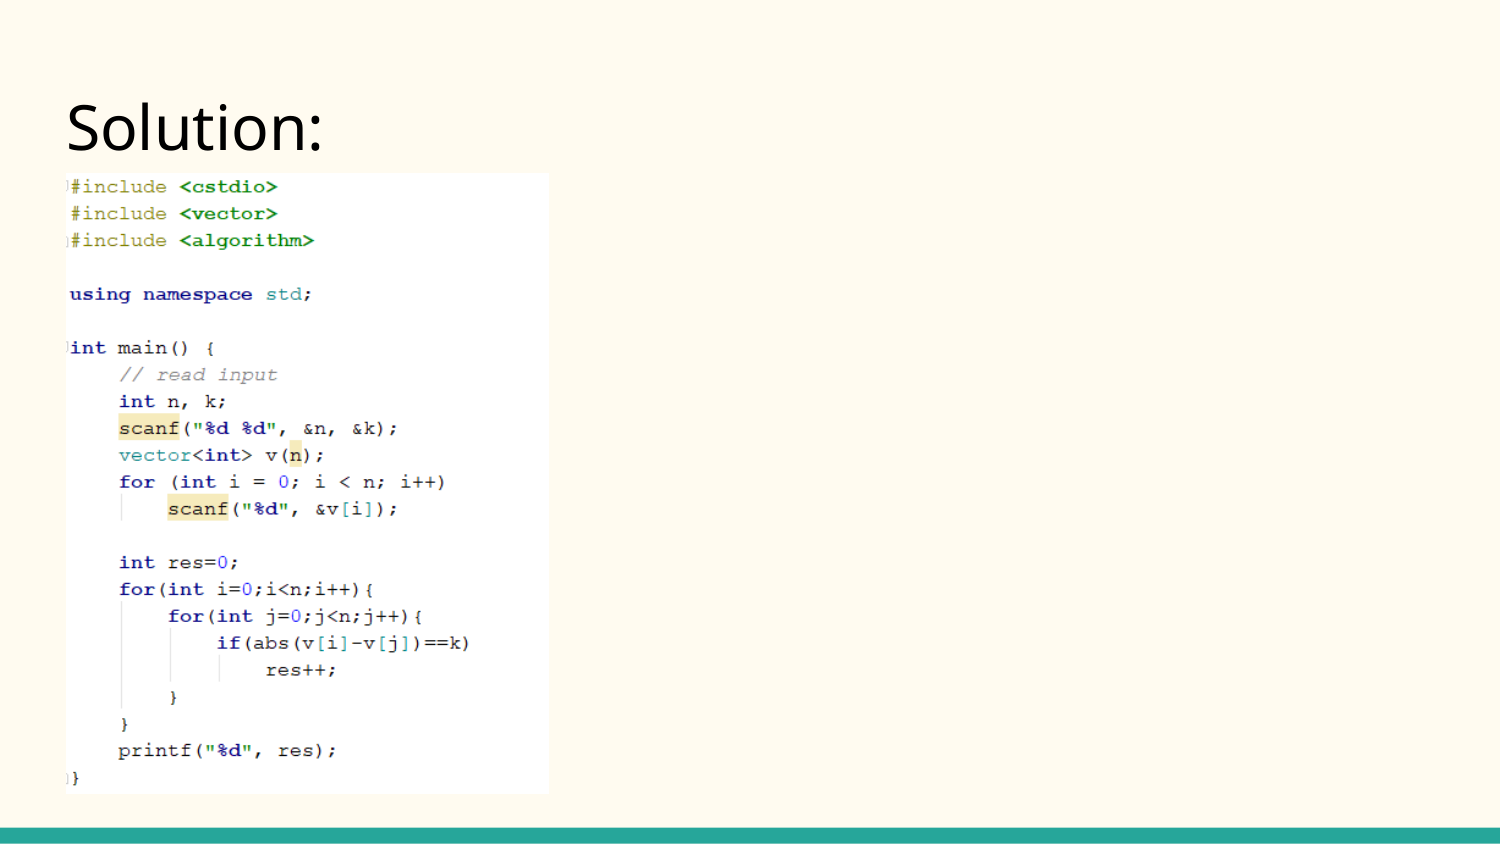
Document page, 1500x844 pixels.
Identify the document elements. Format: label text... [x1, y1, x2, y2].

title Solution: [51, 72, 1449, 174]
picture [66, 173, 549, 794]
